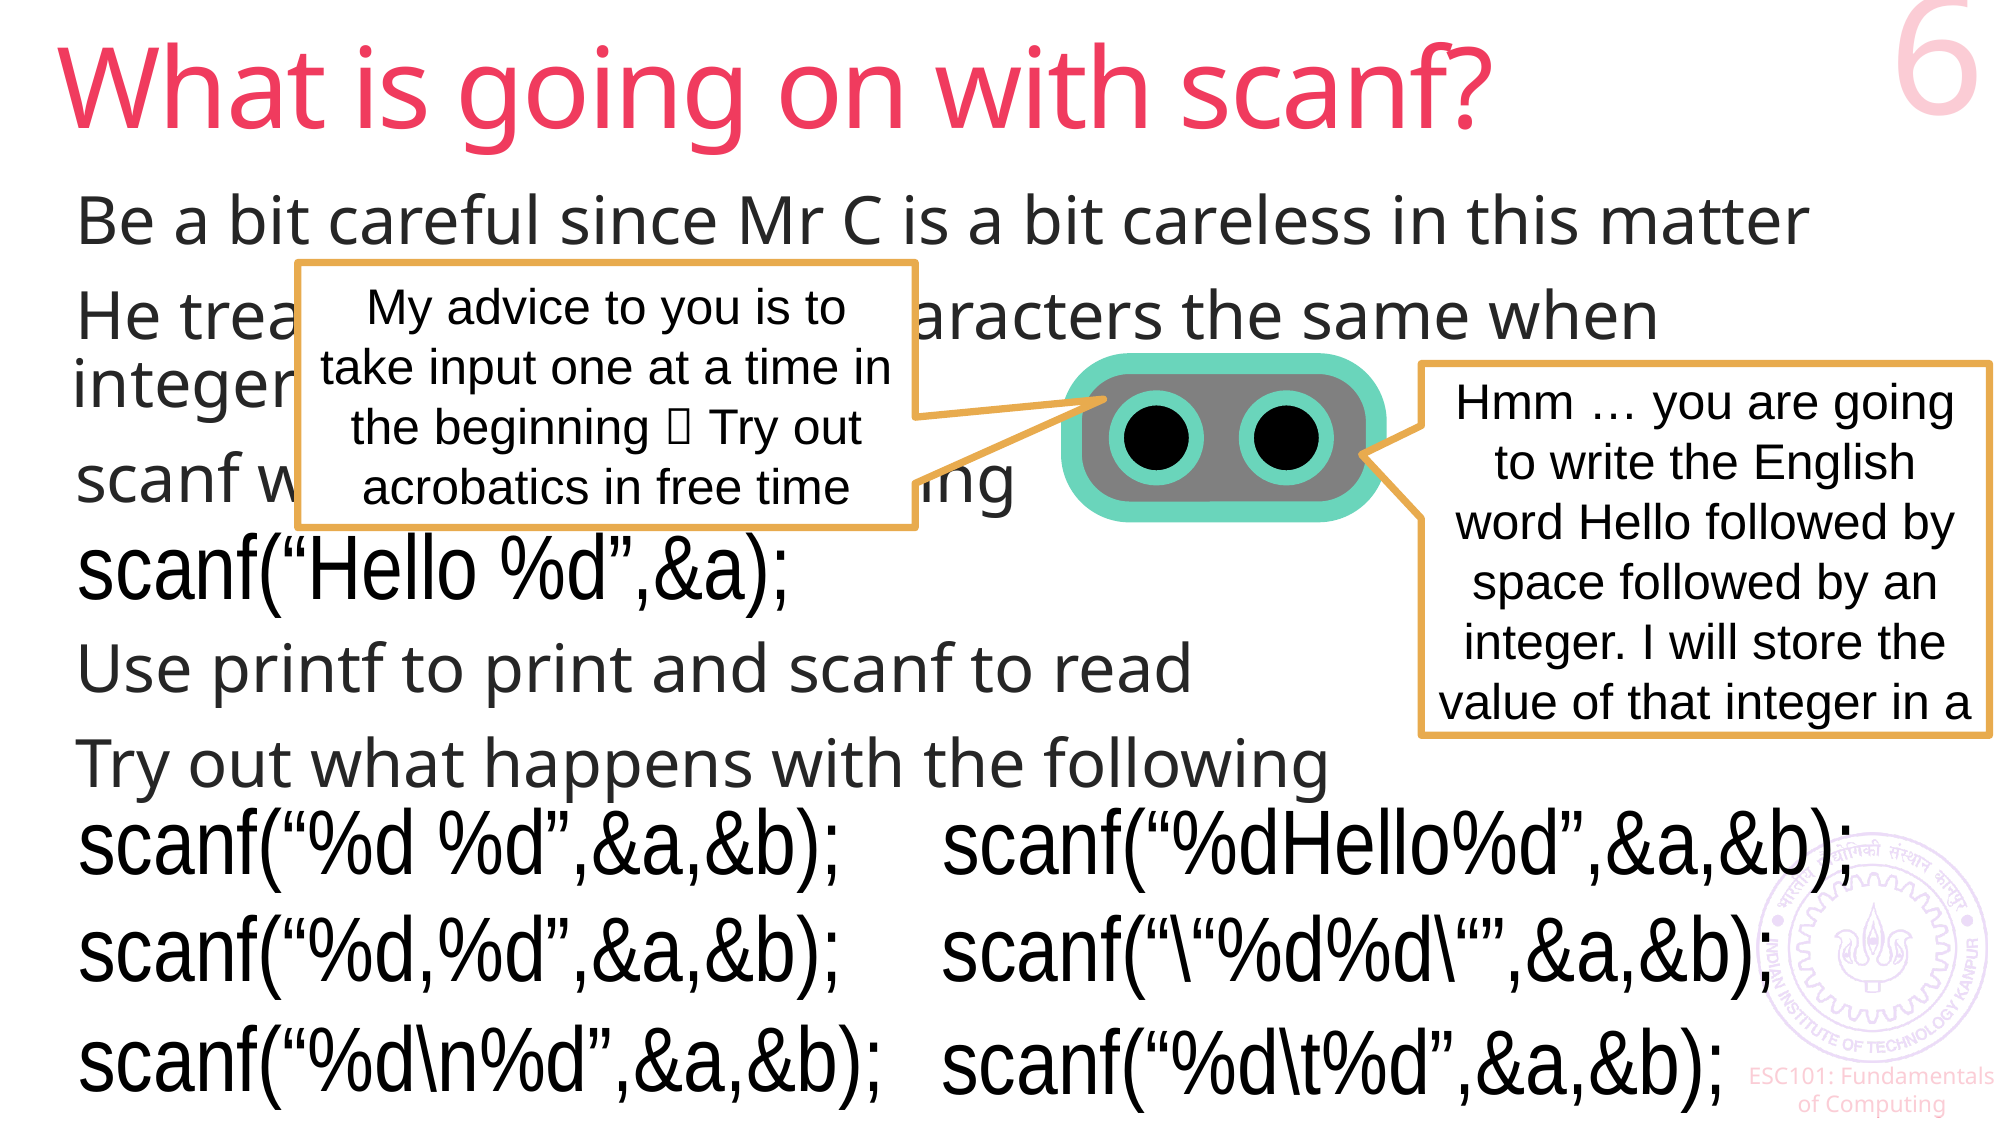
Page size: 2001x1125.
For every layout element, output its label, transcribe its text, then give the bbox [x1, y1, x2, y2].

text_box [1071, 363, 1377, 513]
text_box scanf(“%dHello%d”,&a,&b); [927, 775, 1873, 901]
list Be a bit careful since Mr C is a bit careless in this matter He treats all whitespace characters the same when integers are being input scanf will never print anything Use printf to print and scanf to read Try out what happens with the following [41, 182, 1945, 1052]
slide_number 6 [1520, 6, 2000, 183]
text_box scanf(“Hello %d”,&a); [63, 500, 808, 626]
title What is going on with scanf? [41, 5, 1945, 182]
text_box scanf(“%d\t%d”,&a,&b); [926, 1007, 1743, 1121]
text_box scanf(“%d,%d”,&a,&b); [63, 901, 859, 992]
text_box scanf(“%d\n%d”,&a,&b); [63, 992, 901, 1117]
text_box Hmm … you are going to write the English word Hello followed by space followed by an integer. I will store the value of that integer in a [1377, 362, 1991, 737]
text_box My advice to you is to take input one at a time in the beginning  Try out acrobatics in free time [296, 261, 1071, 529]
text_box scanf(“%d %d”,&a,&b); [63, 775, 859, 901]
text_box scanf(“\“%d%d\“”,&a,&b); [926, 882, 1793, 1007]
